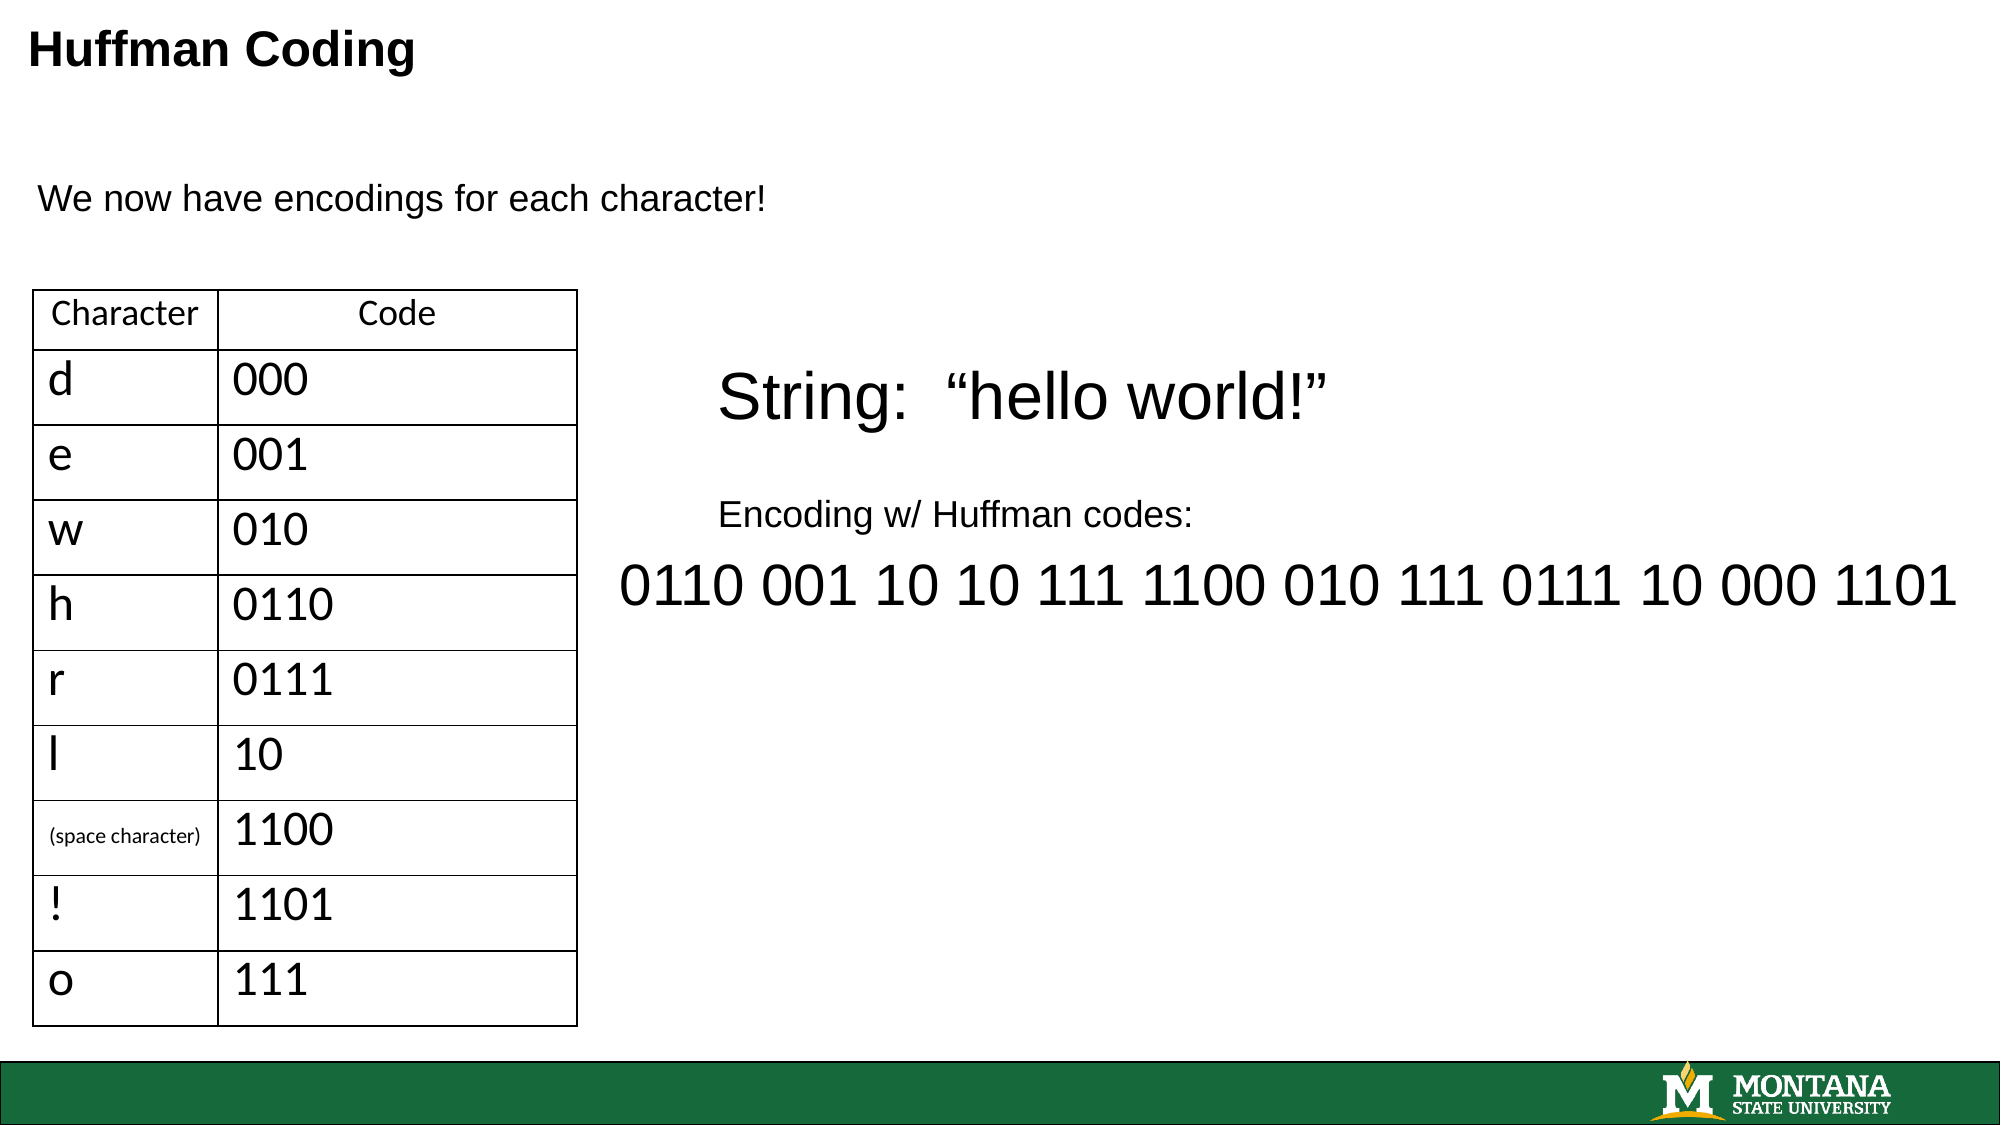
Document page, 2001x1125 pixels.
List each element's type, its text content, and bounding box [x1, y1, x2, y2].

table_cell 0111 [219, 651, 576, 725]
text_box Huffman Coding [13, 9, 432, 84]
table_cell ! [34, 876, 217, 950]
text_box 0110 001 10 10 111 1100 010 111 0111 10 000 1101 [604, 539, 1976, 625]
table_cell 001 [219, 426, 576, 499]
picture [1649, 1060, 1892, 1122]
table_cell e [34, 426, 217, 499]
text_box String: “hello world!” [702, 345, 1344, 520]
text_box Encoding w/ Huffman codes: [703, 482, 1209, 539]
table_cell 010 [219, 501, 576, 574]
table_cell 1100 [219, 801, 576, 875]
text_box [0, 1060, 1648, 1125]
text_box We now have encodings for each character! [22, 166, 782, 226]
table_header Code [219, 291, 576, 349]
table_cell l [34, 726, 217, 800]
table_cell 0110 [219, 576, 576, 650]
table_cell d [34, 351, 217, 424]
table_cell 10 [219, 726, 576, 800]
table_cell 000 [219, 351, 576, 424]
table_cell r [34, 651, 217, 725]
table_cell 111 [219, 952, 576, 1025]
table_header Character [34, 291, 217, 349]
table_cell h [34, 576, 217, 650]
table_cell 1101 [219, 876, 576, 950]
table_cell w [34, 501, 217, 574]
table_cell o [34, 952, 217, 1025]
table_cell (space character) [34, 801, 217, 875]
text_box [1892, 1060, 2000, 1125]
